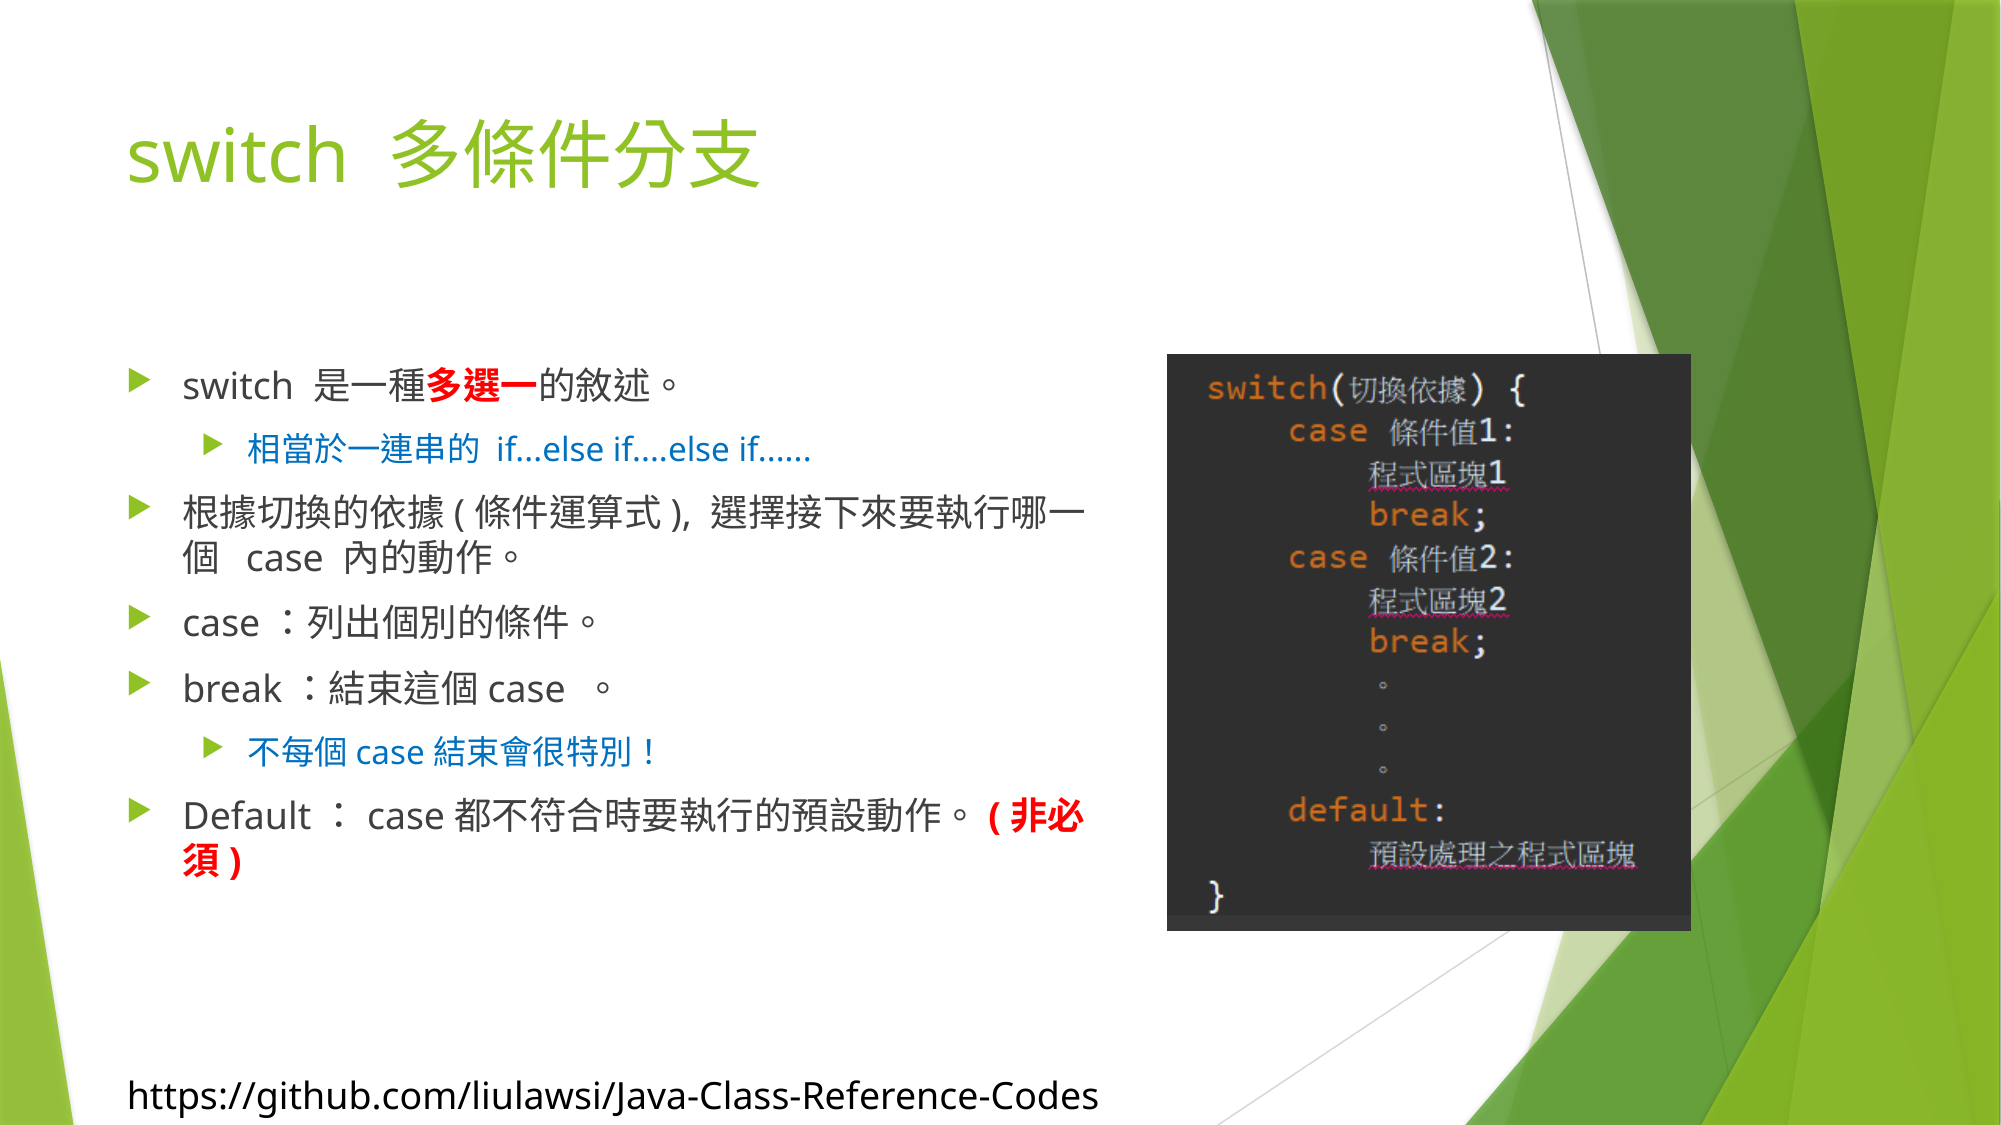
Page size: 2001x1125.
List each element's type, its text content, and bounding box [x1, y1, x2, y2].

picture [1166, 353, 1692, 932]
title switch 多條件分支 [111, 99, 1522, 317]
list switch 是一種多選一的敘述。 相當於一連串的 if...else if....else if...... 根據切換的依據(條件運算式), 選擇接下來要執行哪一個 case 內的動作。 case：列出個別的條件。 break：結束這個case 。 不每個case結束會很特別！ Default：case都不符合時要執行的預設動作。(非必須) [111, 354, 1109, 992]
